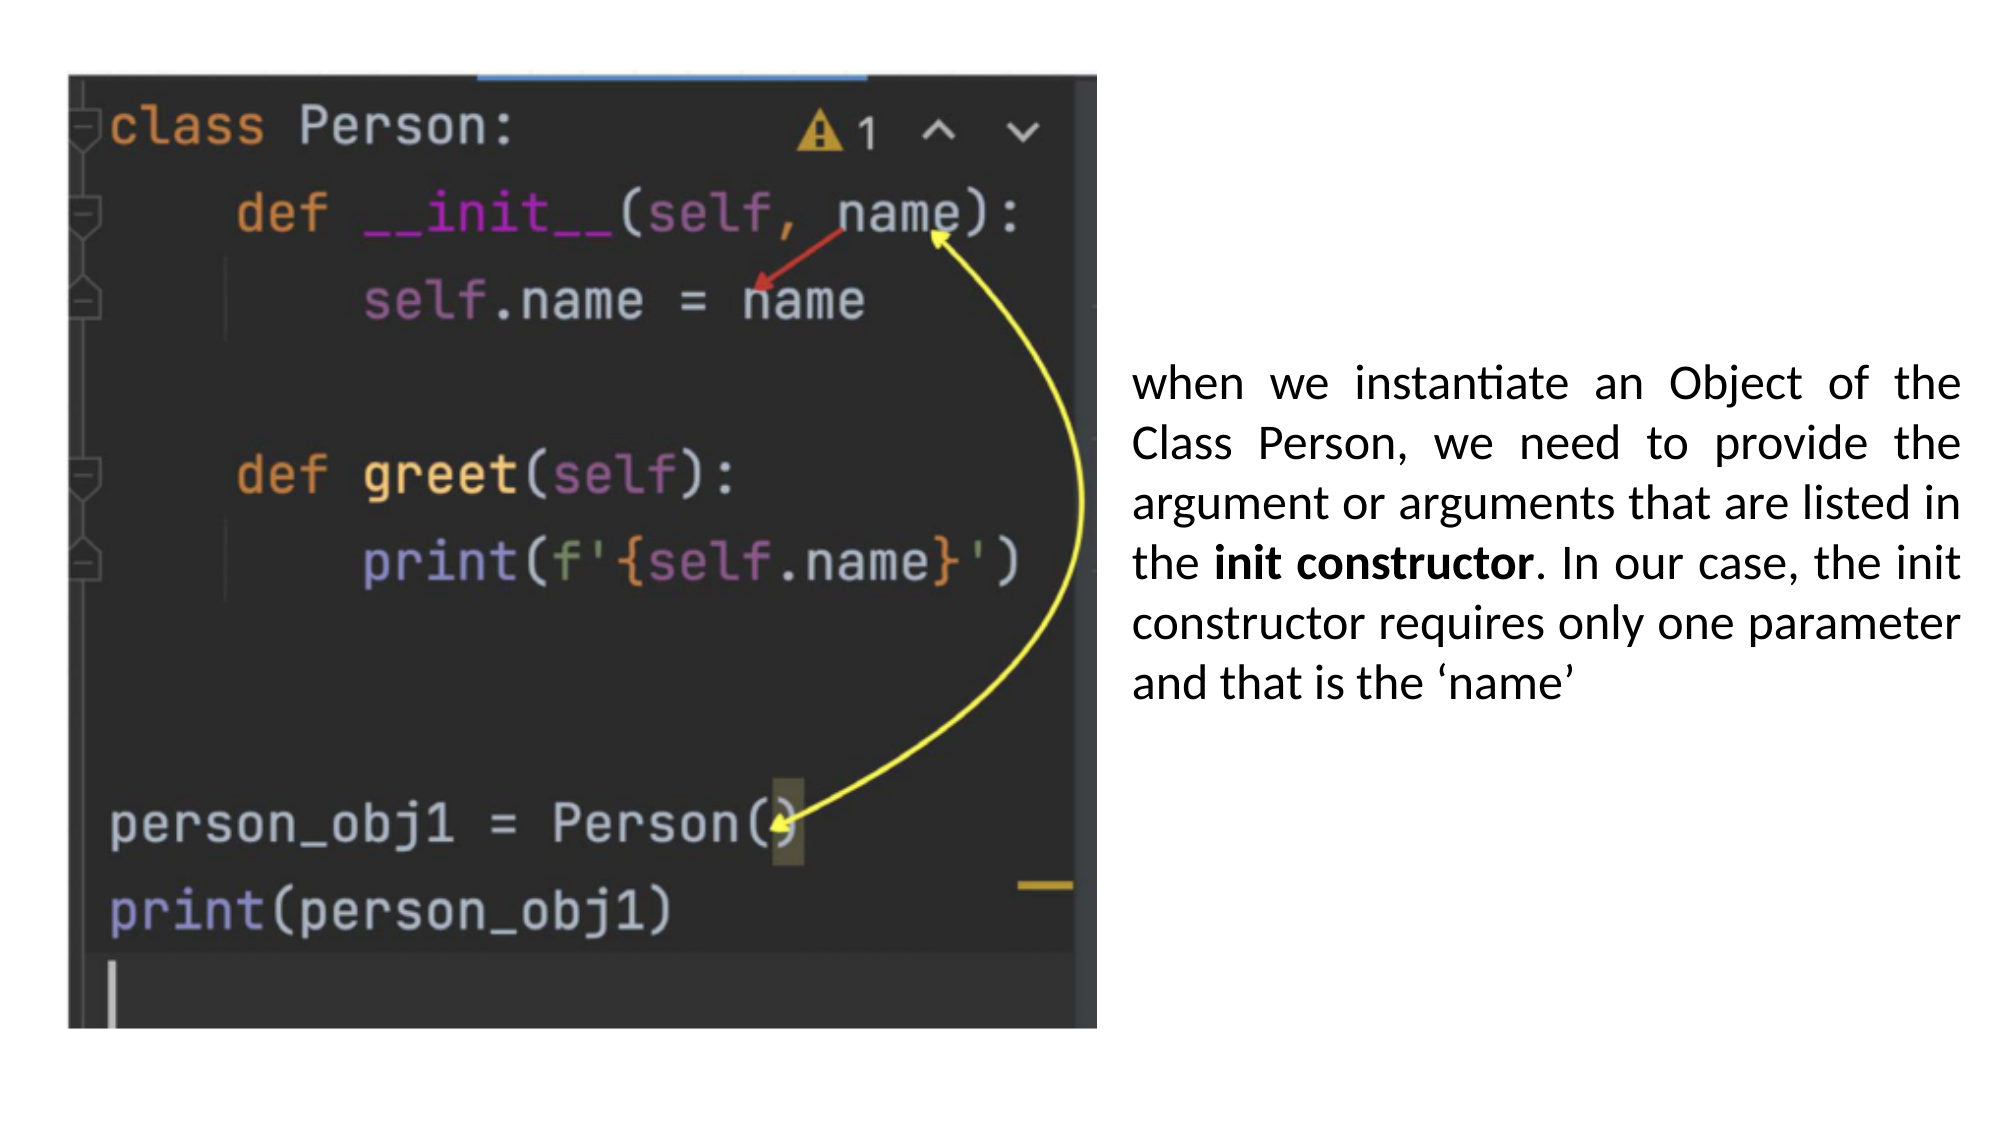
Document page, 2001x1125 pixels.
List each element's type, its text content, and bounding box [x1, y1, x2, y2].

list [61, 59, 1097, 1031]
text_box when we instantiate an Object of the Class Person, we need to provide the argument or arguments that are listed in the init constructor. In our case, the init constructor requires only one parameter and that is the ‘name’ [1117, 342, 1977, 718]
